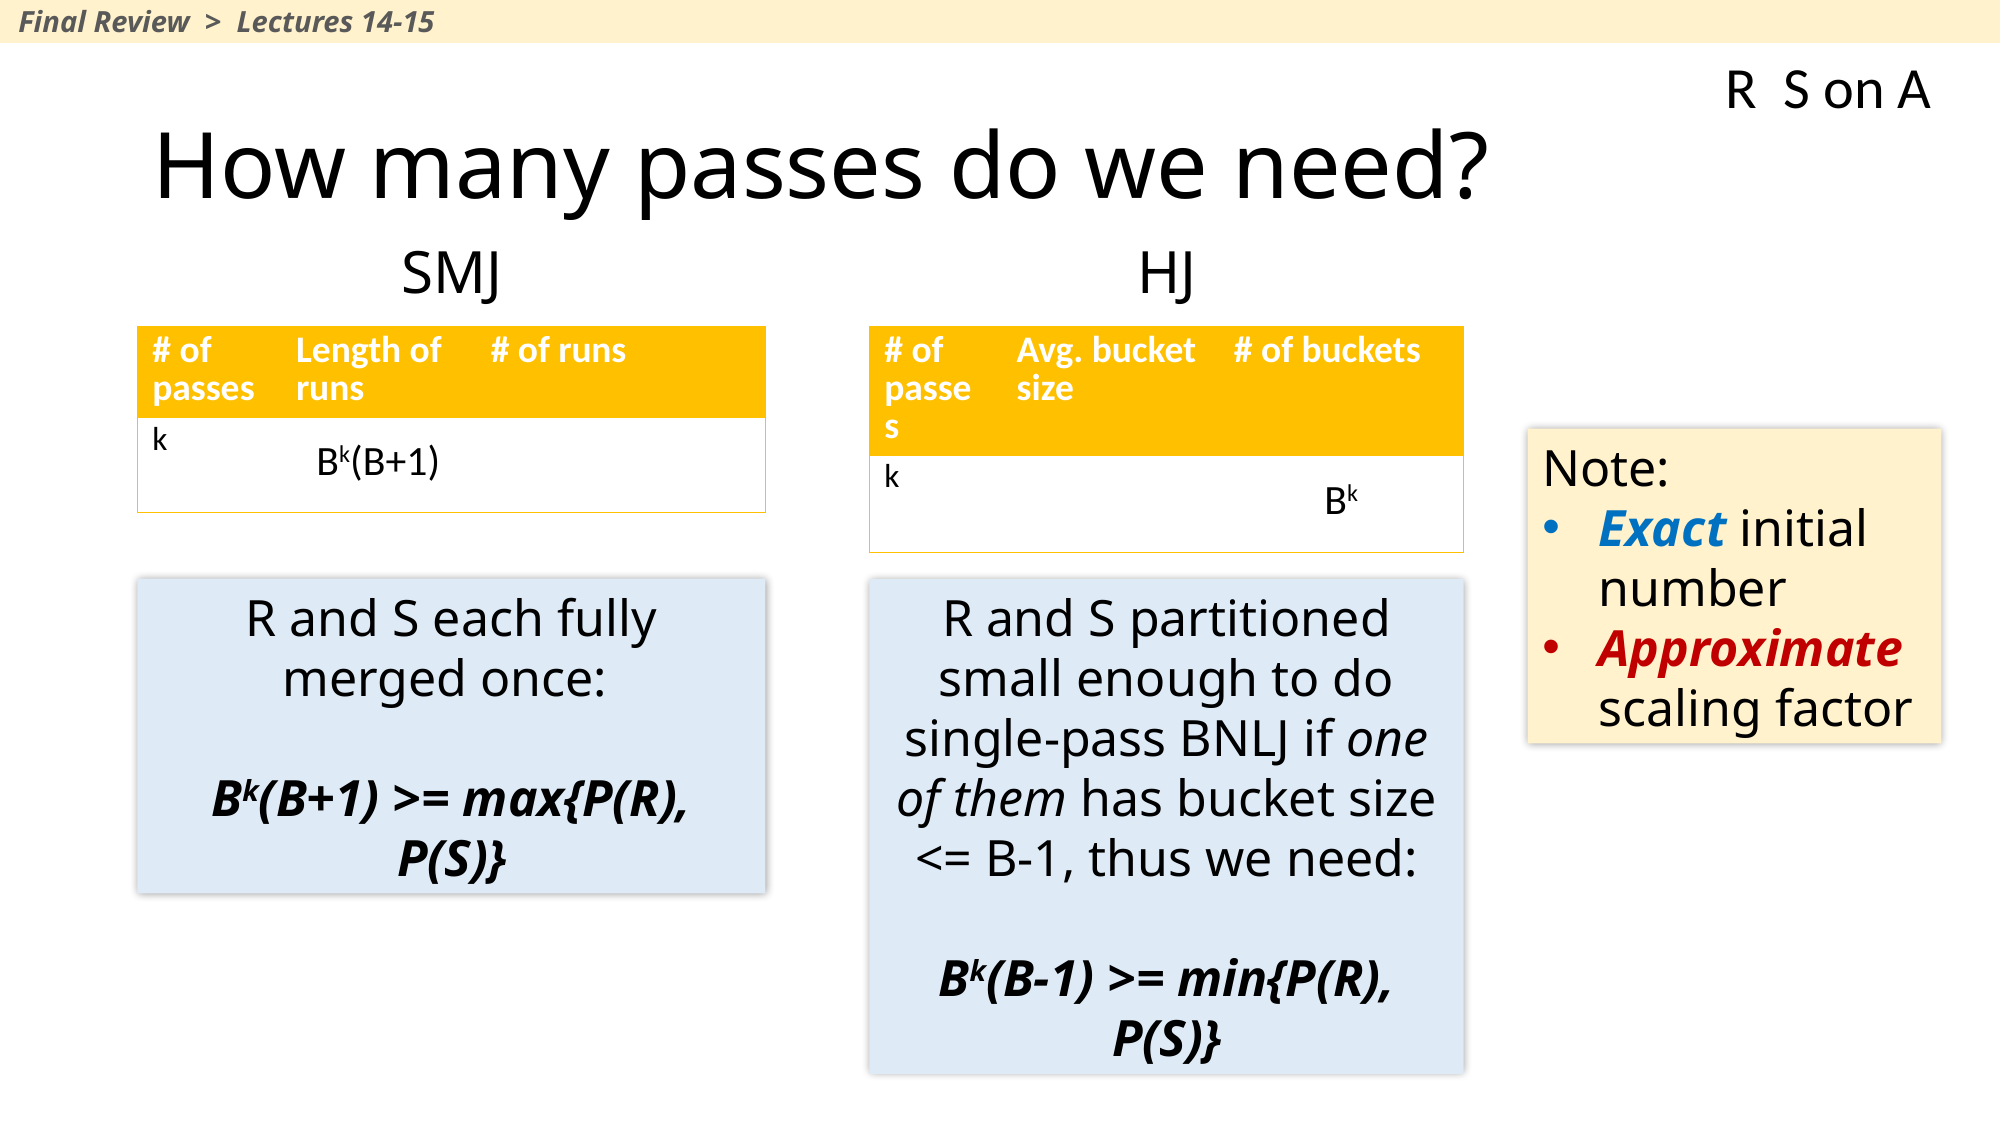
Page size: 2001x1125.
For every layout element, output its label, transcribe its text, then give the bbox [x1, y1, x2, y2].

text_box HJ [1122, 228, 1211, 313]
text_box Note: Exact initial number Approximate scaling factor [1527, 428, 1942, 744]
title How many passes do we need? [137, 59, 1863, 278]
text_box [0, 0, 2000, 47]
text_box SMJ [387, 228, 518, 313]
text_box R and S each fully merged once: Bk(B+1) >= max{P(R), P(S)} [137, 578, 766, 894]
text_box R and S partitioned small enough to do single-pass BNLJ if one of them has bucket size <= B-1, thus we need: Bk(B-1) >= min{P(R), P(S)} [869, 579, 1464, 1074]
